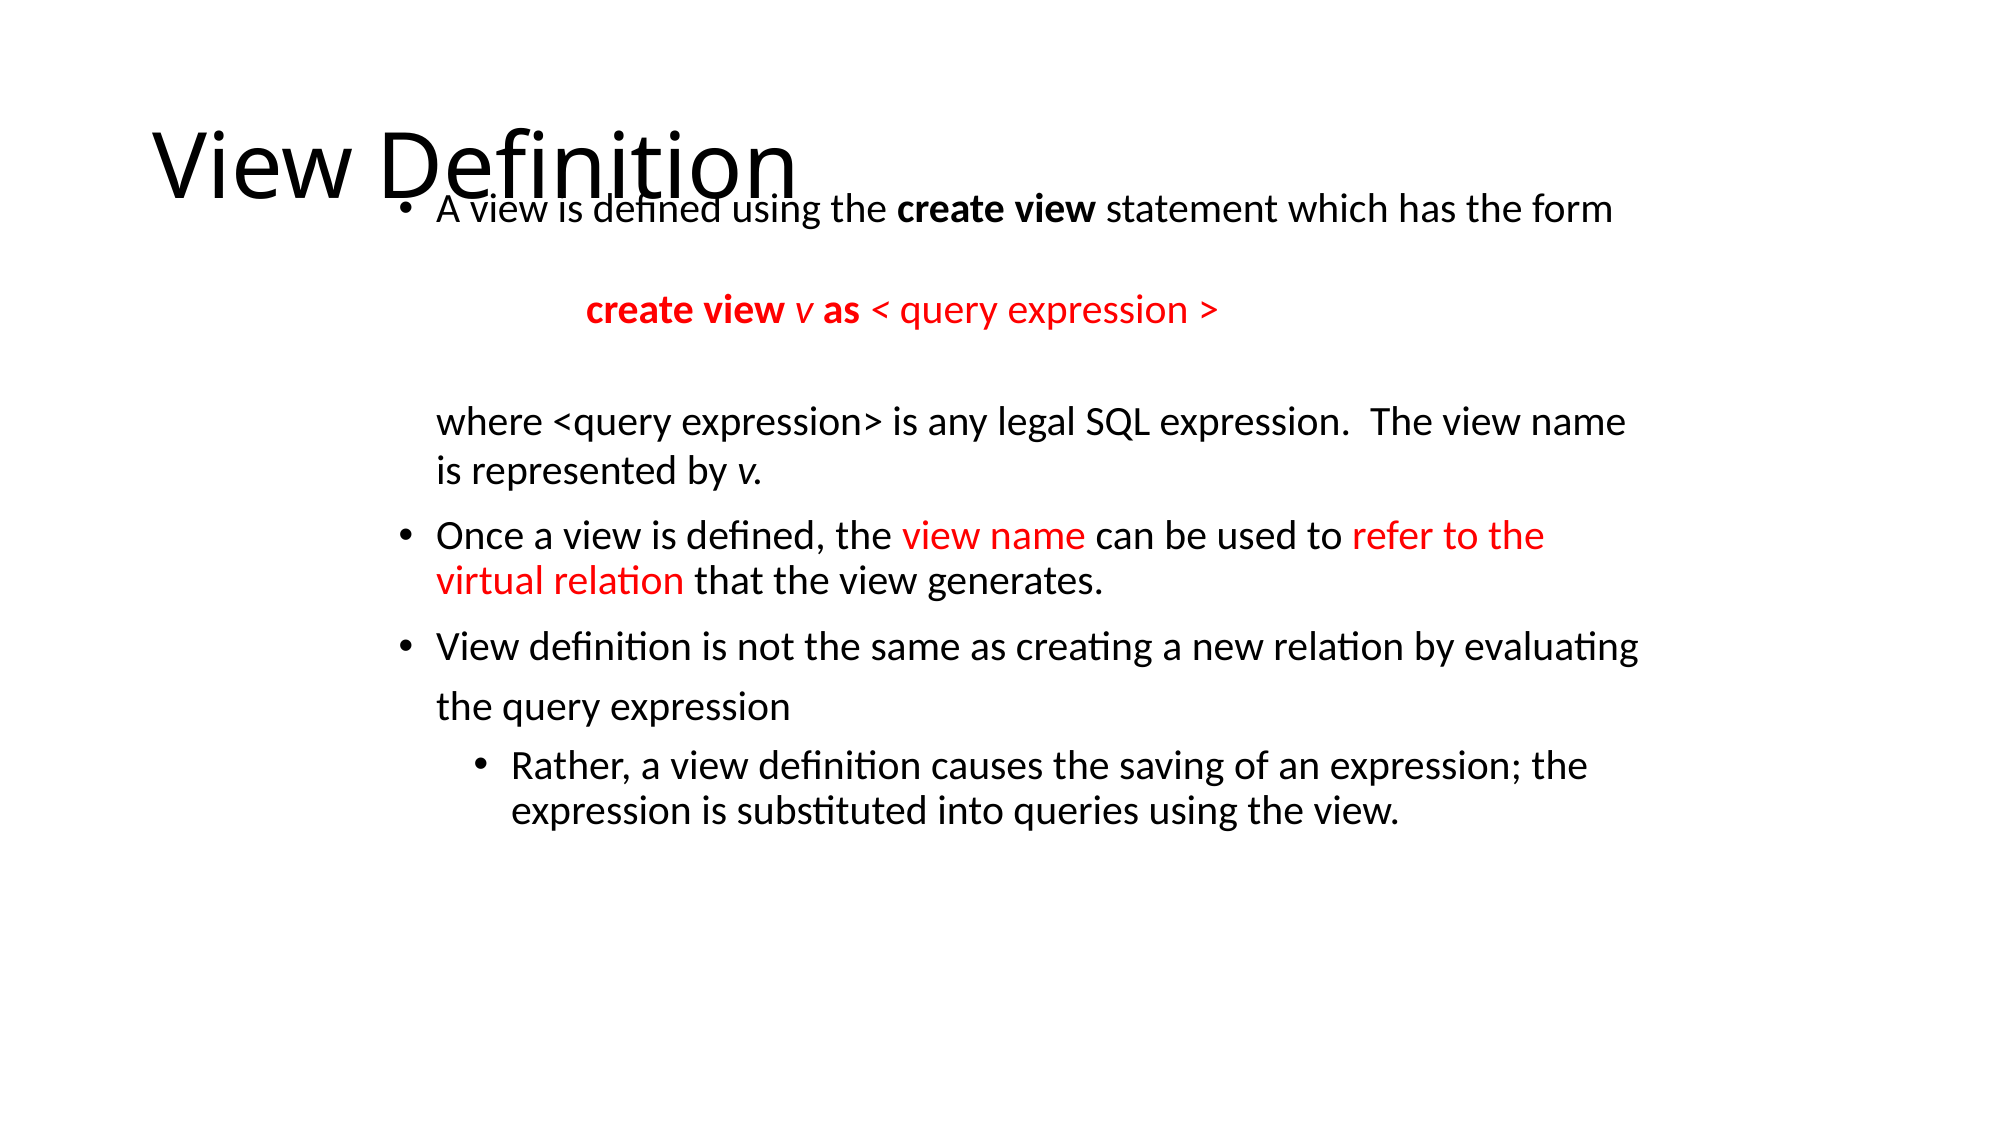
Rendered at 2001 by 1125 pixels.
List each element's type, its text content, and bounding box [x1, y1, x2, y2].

list A view is defined using the create view statement which has the form create view v as < query expression > where <query expression> is any legal SQL expression. The view name is represented by v. Once a view is defined, the view name can be used to refer to the virtual relation that the view generates. View definition is not the same as creating a new relation by evaluating the query expression Rather, a view definition causes the saving of an expression; the expression is substituted into queries using the view. [383, 179, 1658, 979]
title View Definition [137, 59, 1863, 278]
